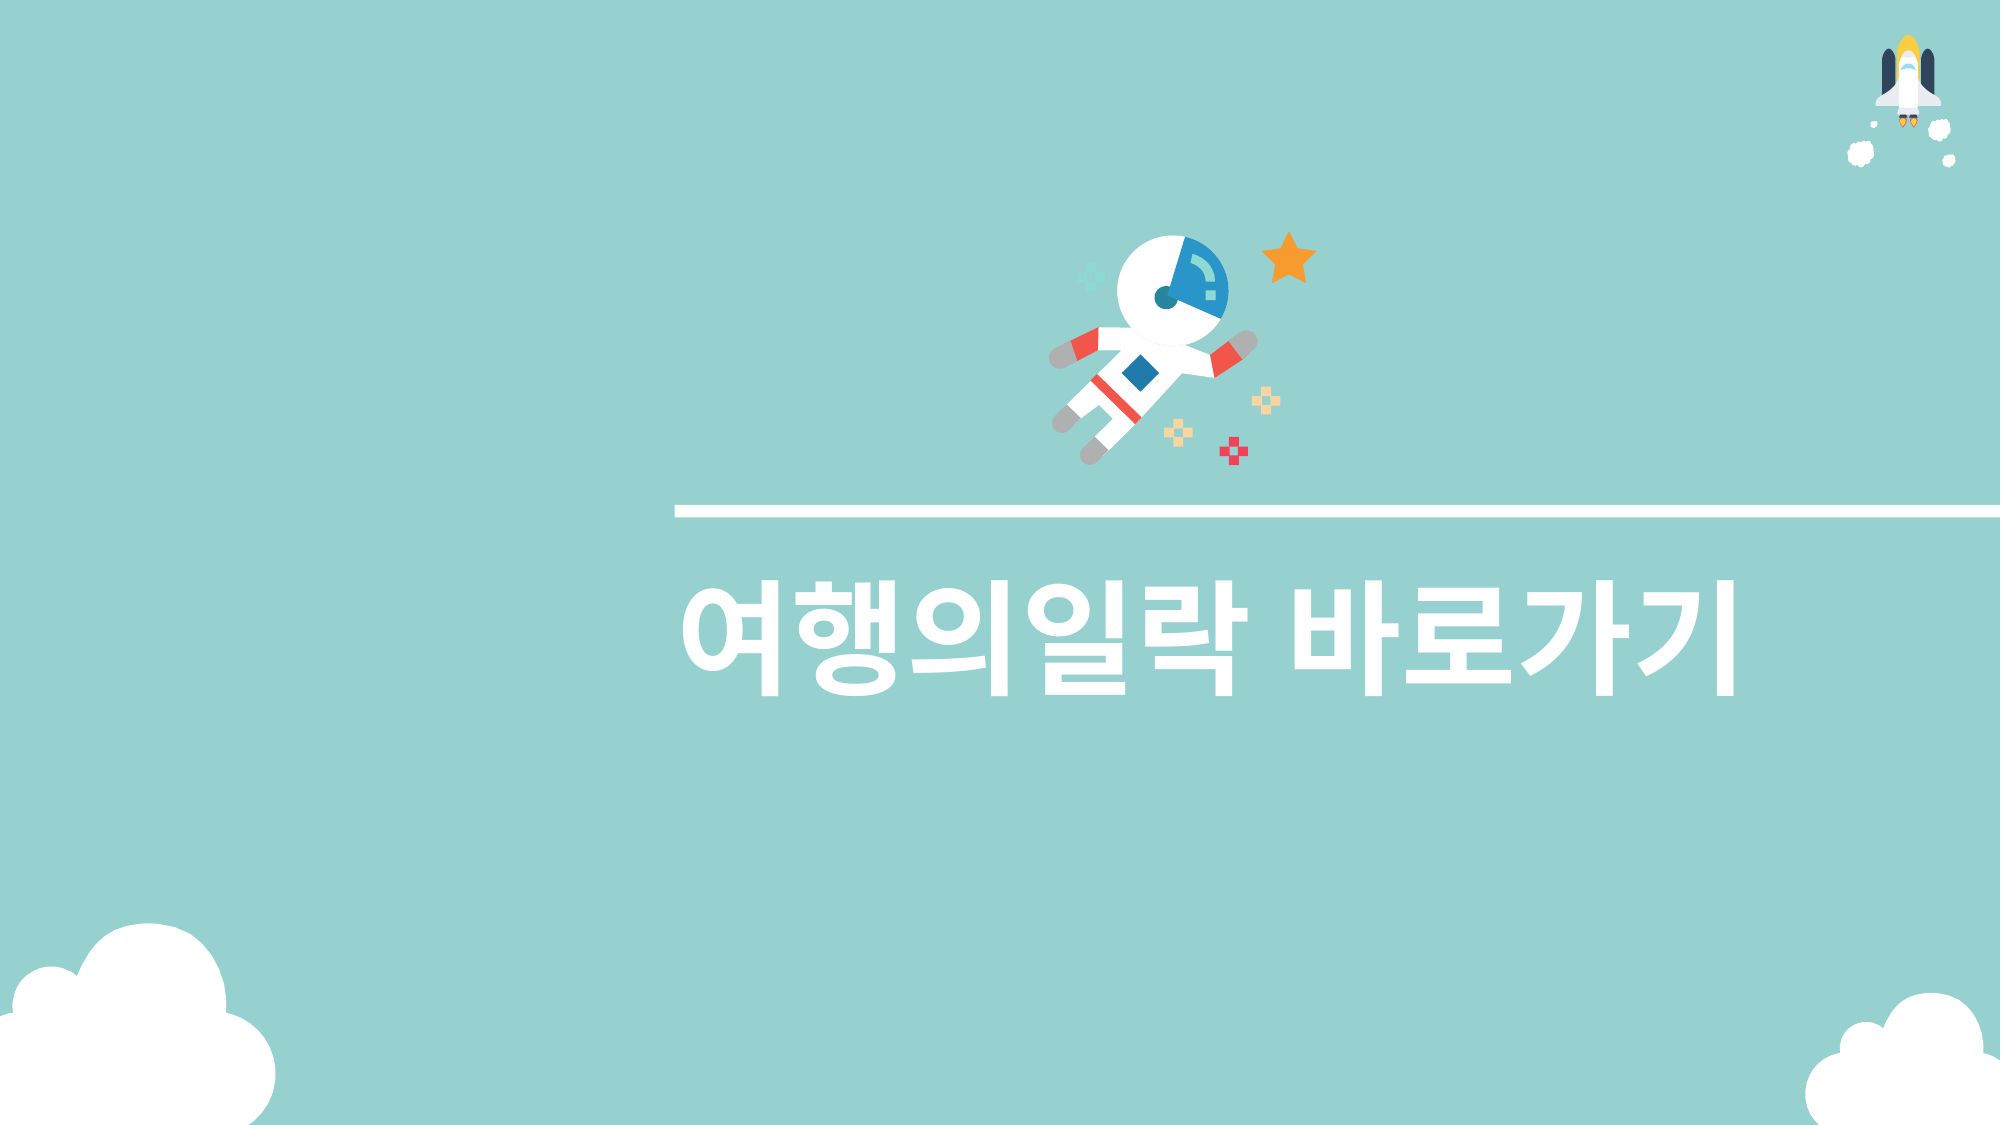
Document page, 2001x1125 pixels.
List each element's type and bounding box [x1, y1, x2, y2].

text_box [1805, 992, 2000, 1125]
text_box [661, 230, 2000, 872]
text_box [0, 923, 276, 1125]
text_box [1847, 34, 1956, 168]
